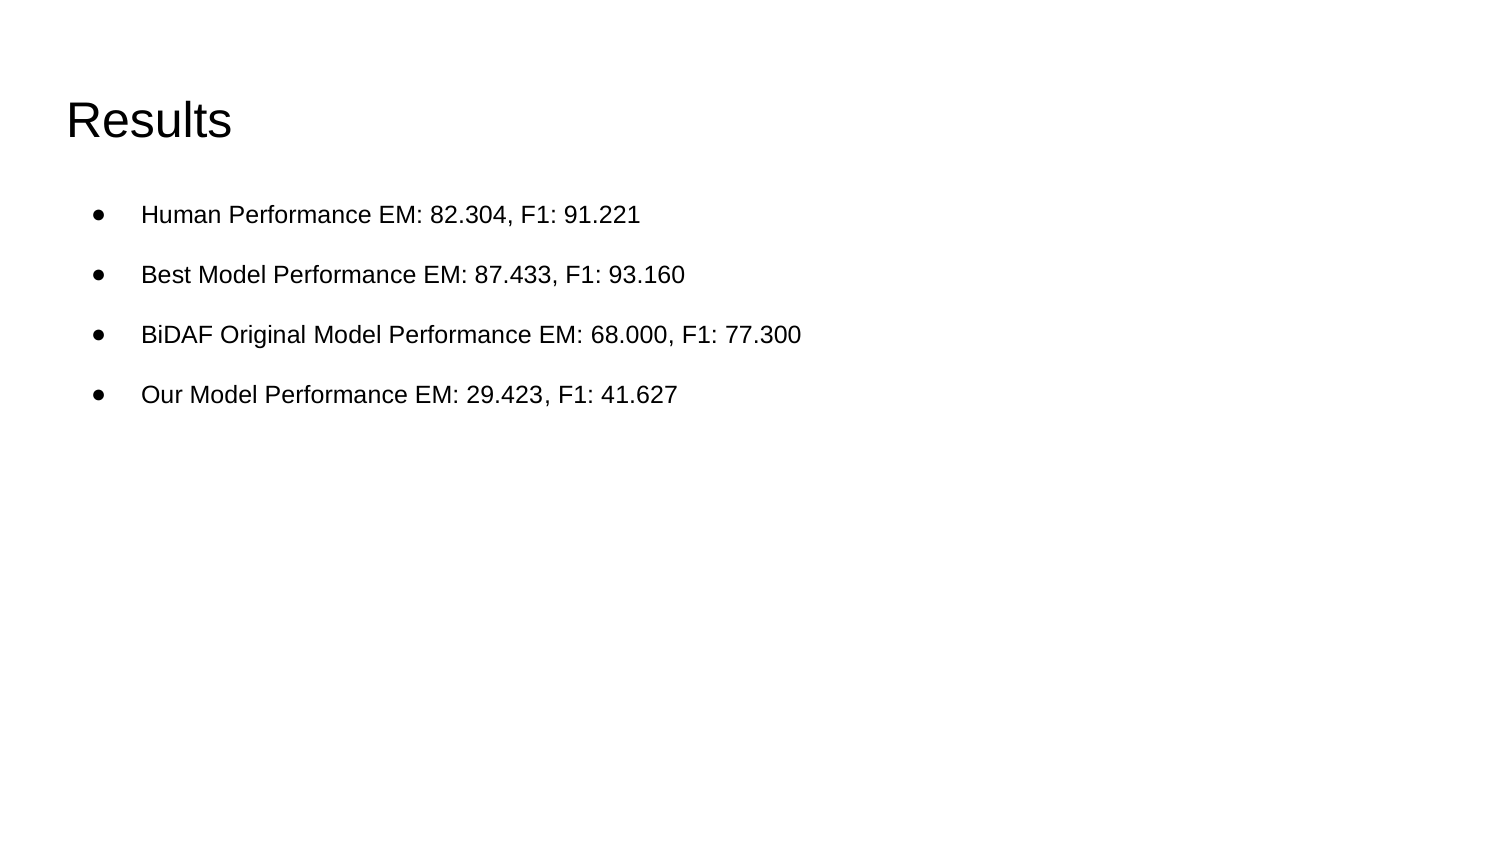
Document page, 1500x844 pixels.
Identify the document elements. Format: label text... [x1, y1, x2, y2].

text_box Human Performance EM: 82.304, F1: 91.221 Best Model Performance EM: 87.433, F1: 93.160 BiDAF Original Model Performance EM: 68.000, F1: 77.300 Our Model Performance EM: 29.423, F1: 41.627 [51, 183, 1327, 685]
title Results [51, 72, 1449, 167]
